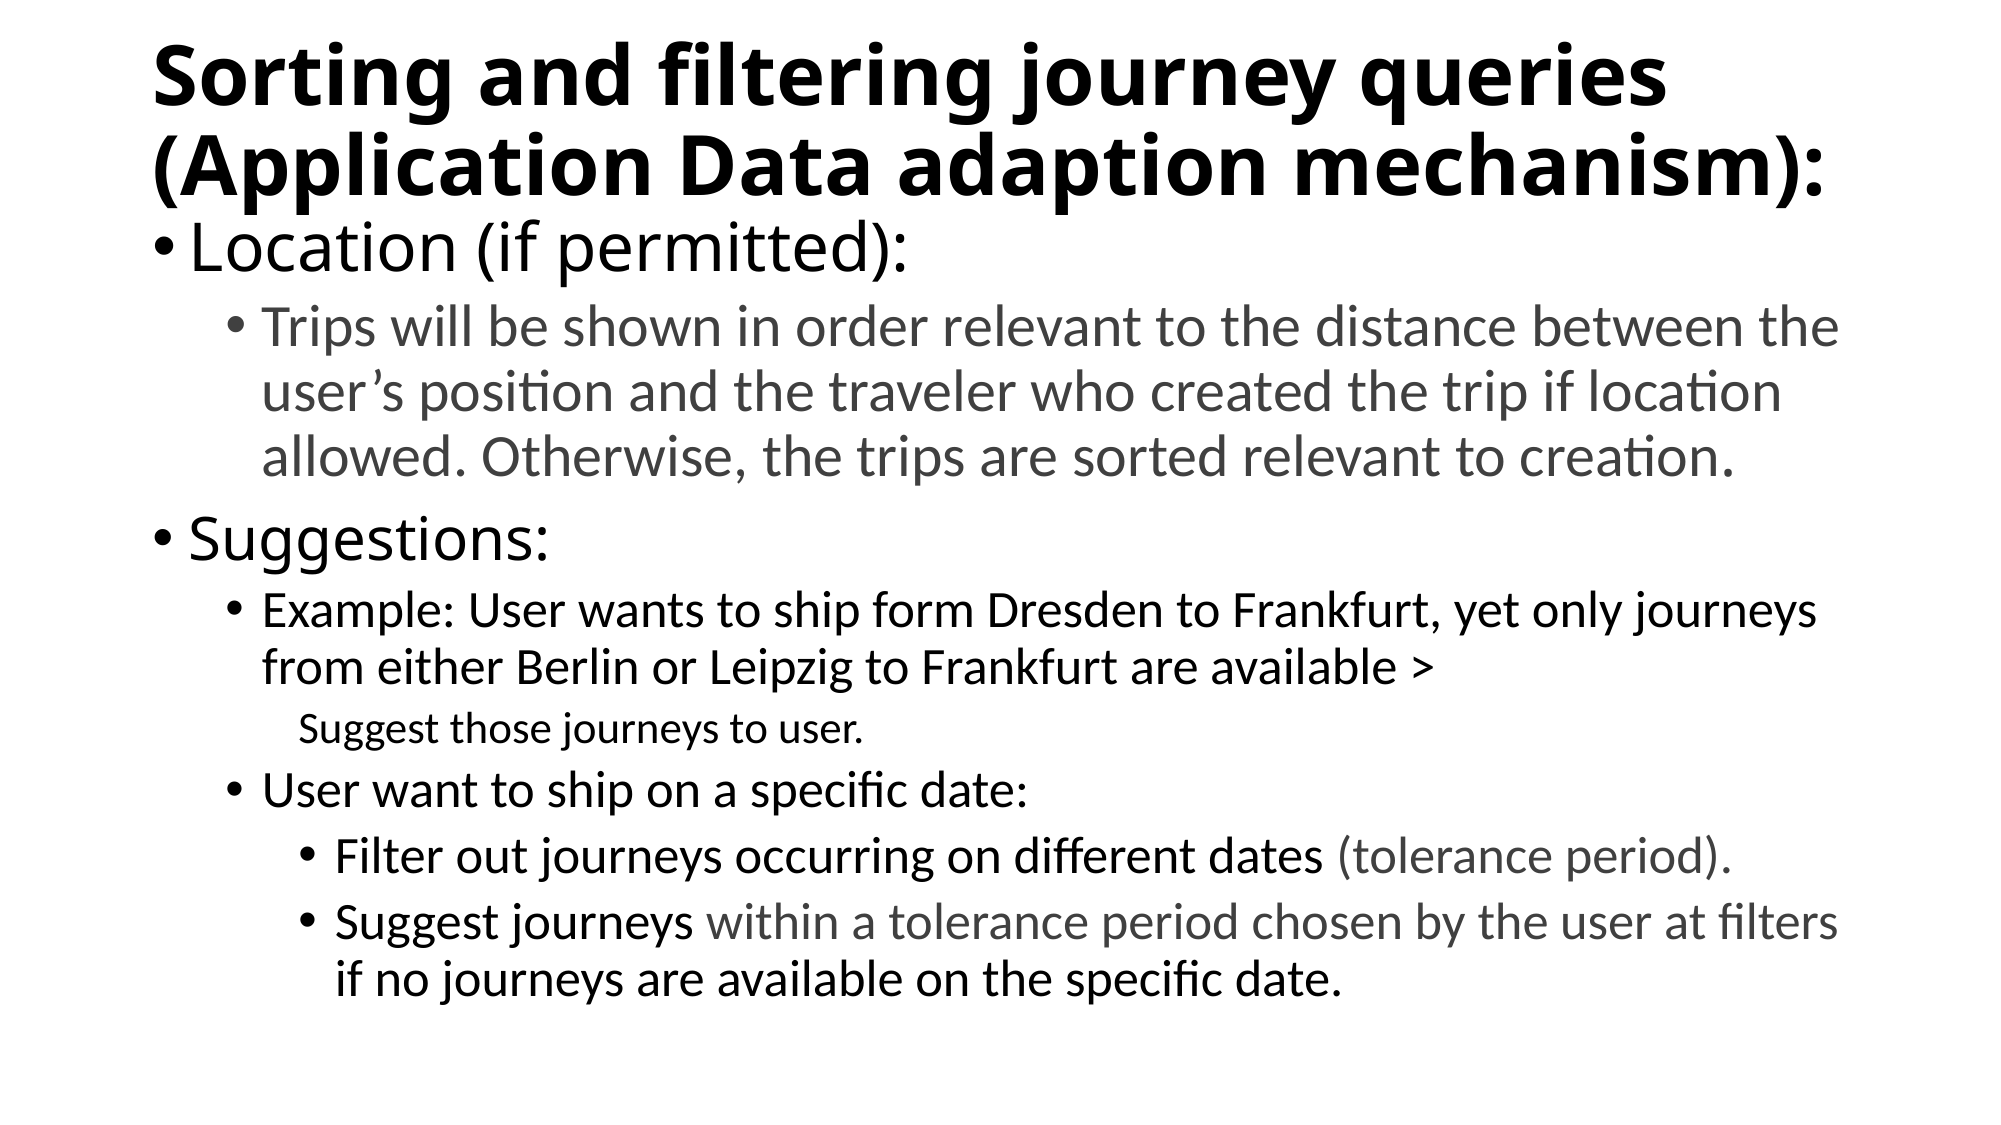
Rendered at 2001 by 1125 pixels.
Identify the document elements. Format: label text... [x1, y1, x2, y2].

title Sorting and filtering journey queries (Application Data adaption mechanism): [137, 14, 1863, 205]
list Location (if permitted): Trips will be shown in order relevant to the distance between the user’s position and the traveler who created the trip if location allowed. Otherwise, the trips are sorted relevant to creation. Suggestions: Example: User wants to ship form Dresden to Frankfurt, yet only journeys from either Berlin or Leipzig to Frankfurt are available > Suggest those journeys to user. User want to ship on a specific date: Filter out journeys occurring on different dates (tolerance period). Suggest journeys within a tolerance period chosen by the user at filters if no journeys are available on the specific date. [137, 205, 1863, 1081]
